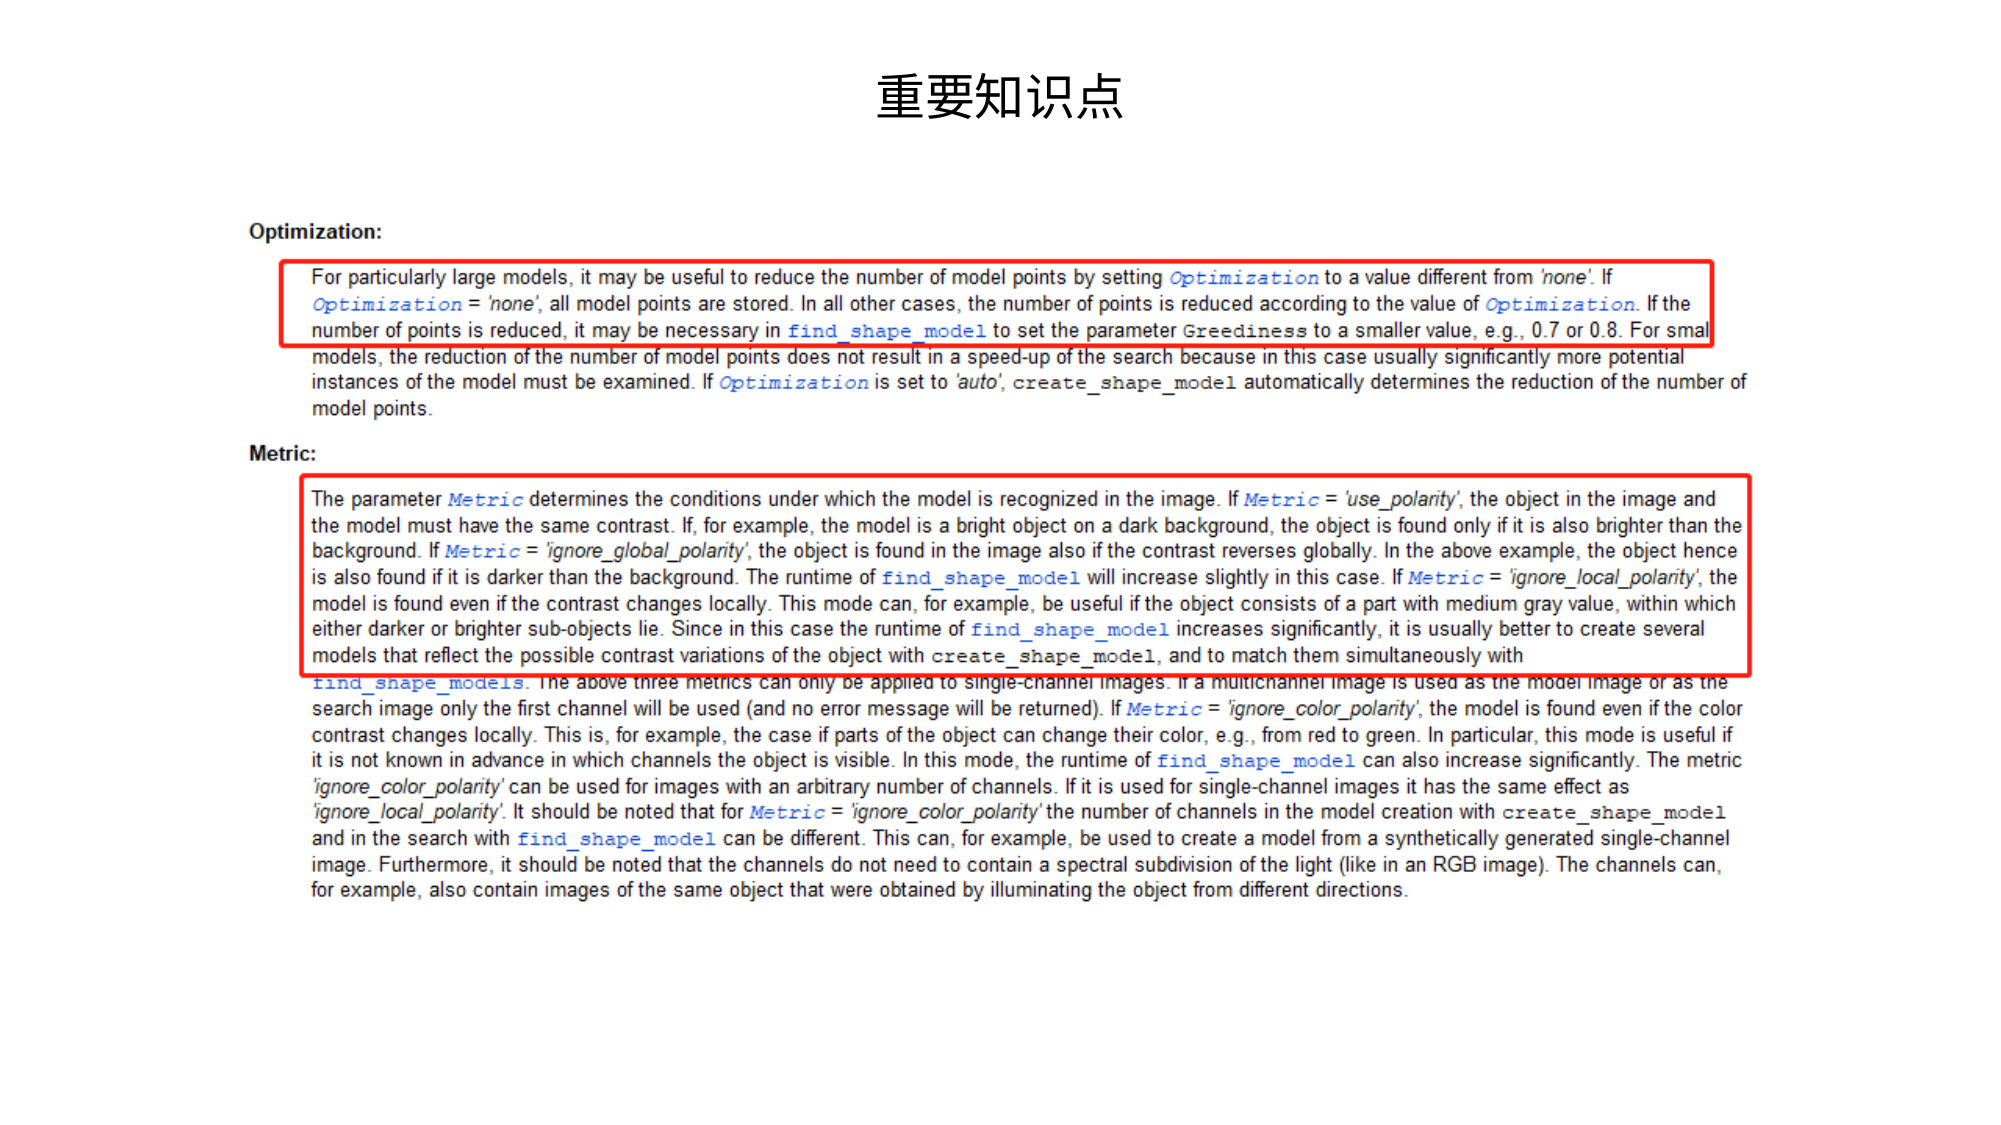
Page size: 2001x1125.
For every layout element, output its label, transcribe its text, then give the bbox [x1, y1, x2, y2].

picture [240, 213, 1760, 911]
subtitle 重要知识点 [249, 64, 1750, 213]
